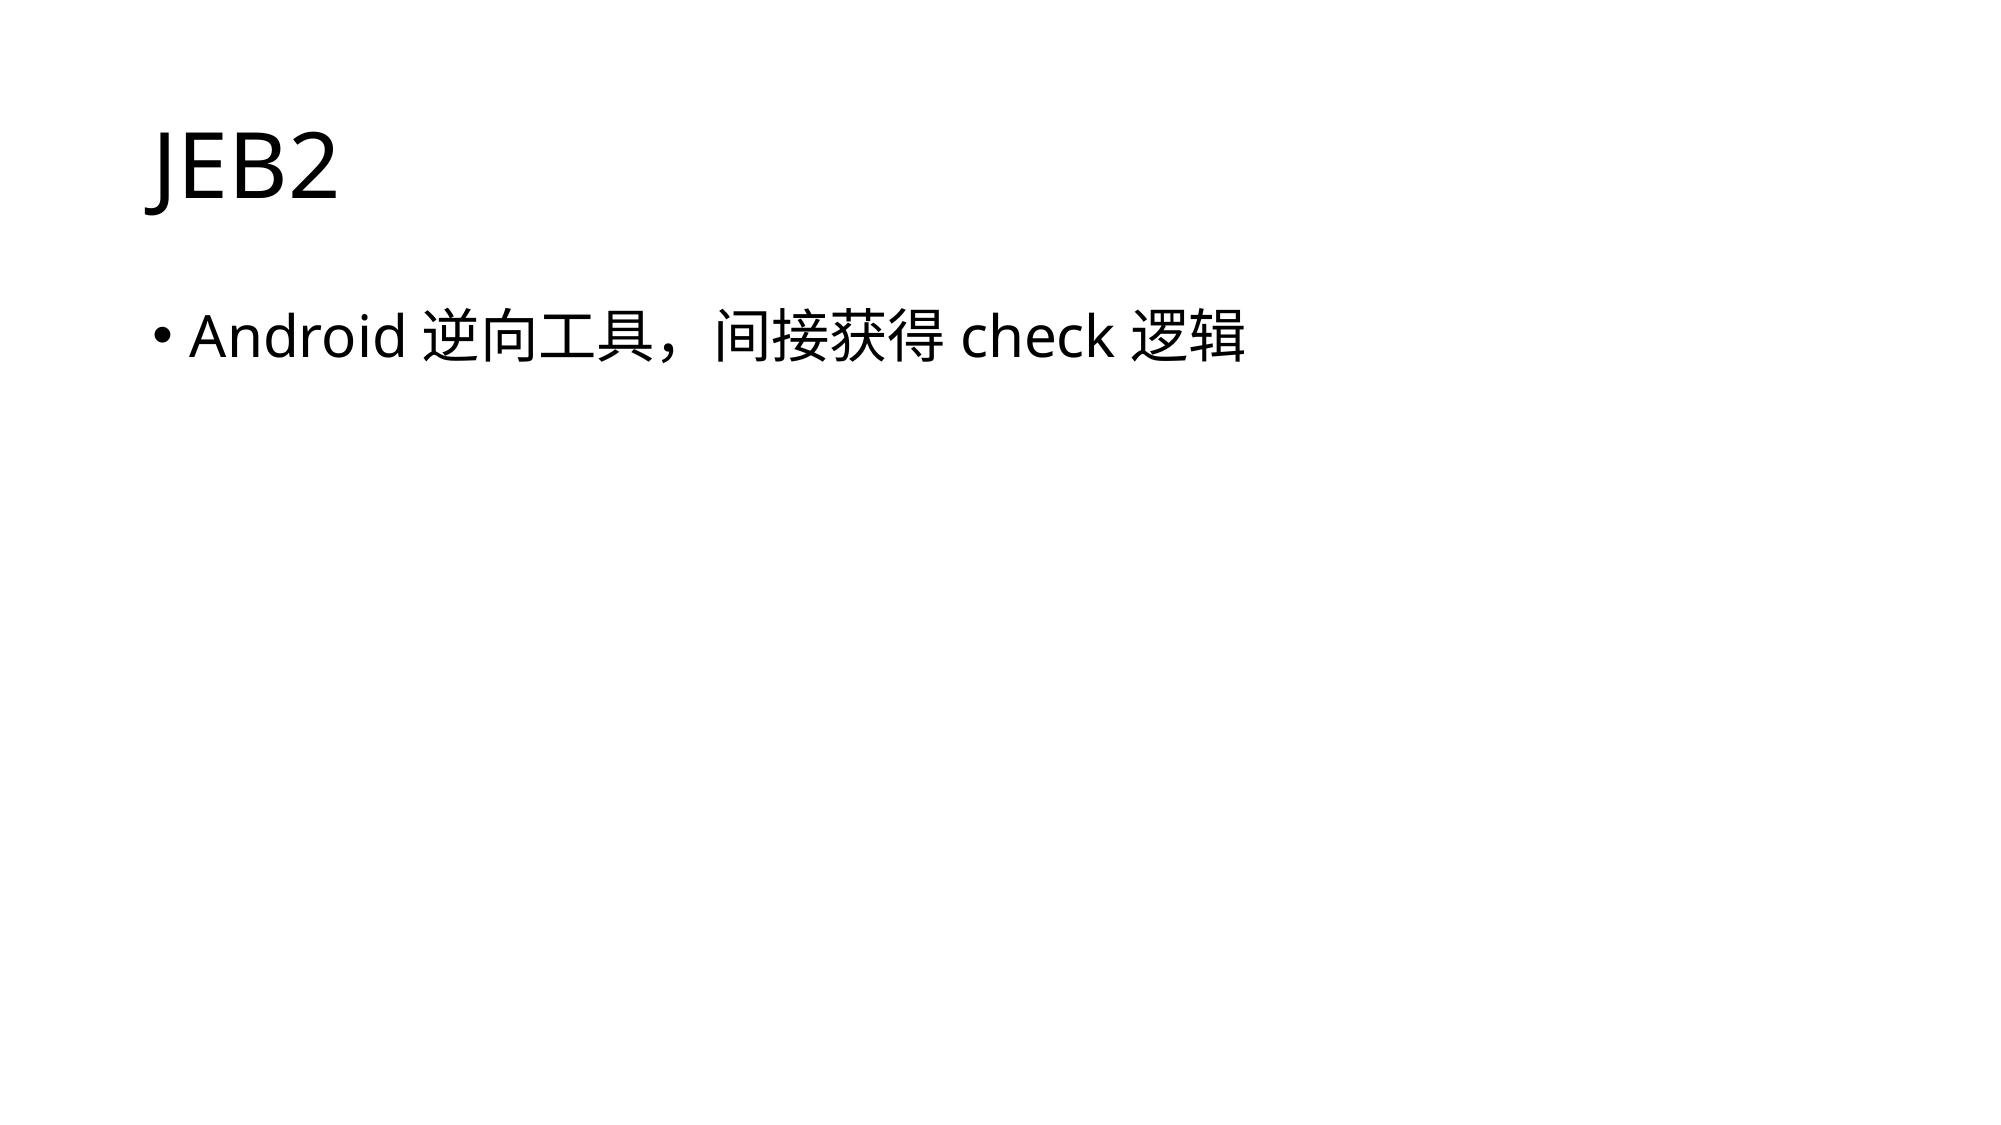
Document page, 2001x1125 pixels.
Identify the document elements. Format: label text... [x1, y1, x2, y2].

list Android逆向工具，间接获得check逻辑 [137, 299, 1863, 1014]
title JEB2 [137, 59, 1863, 278]
